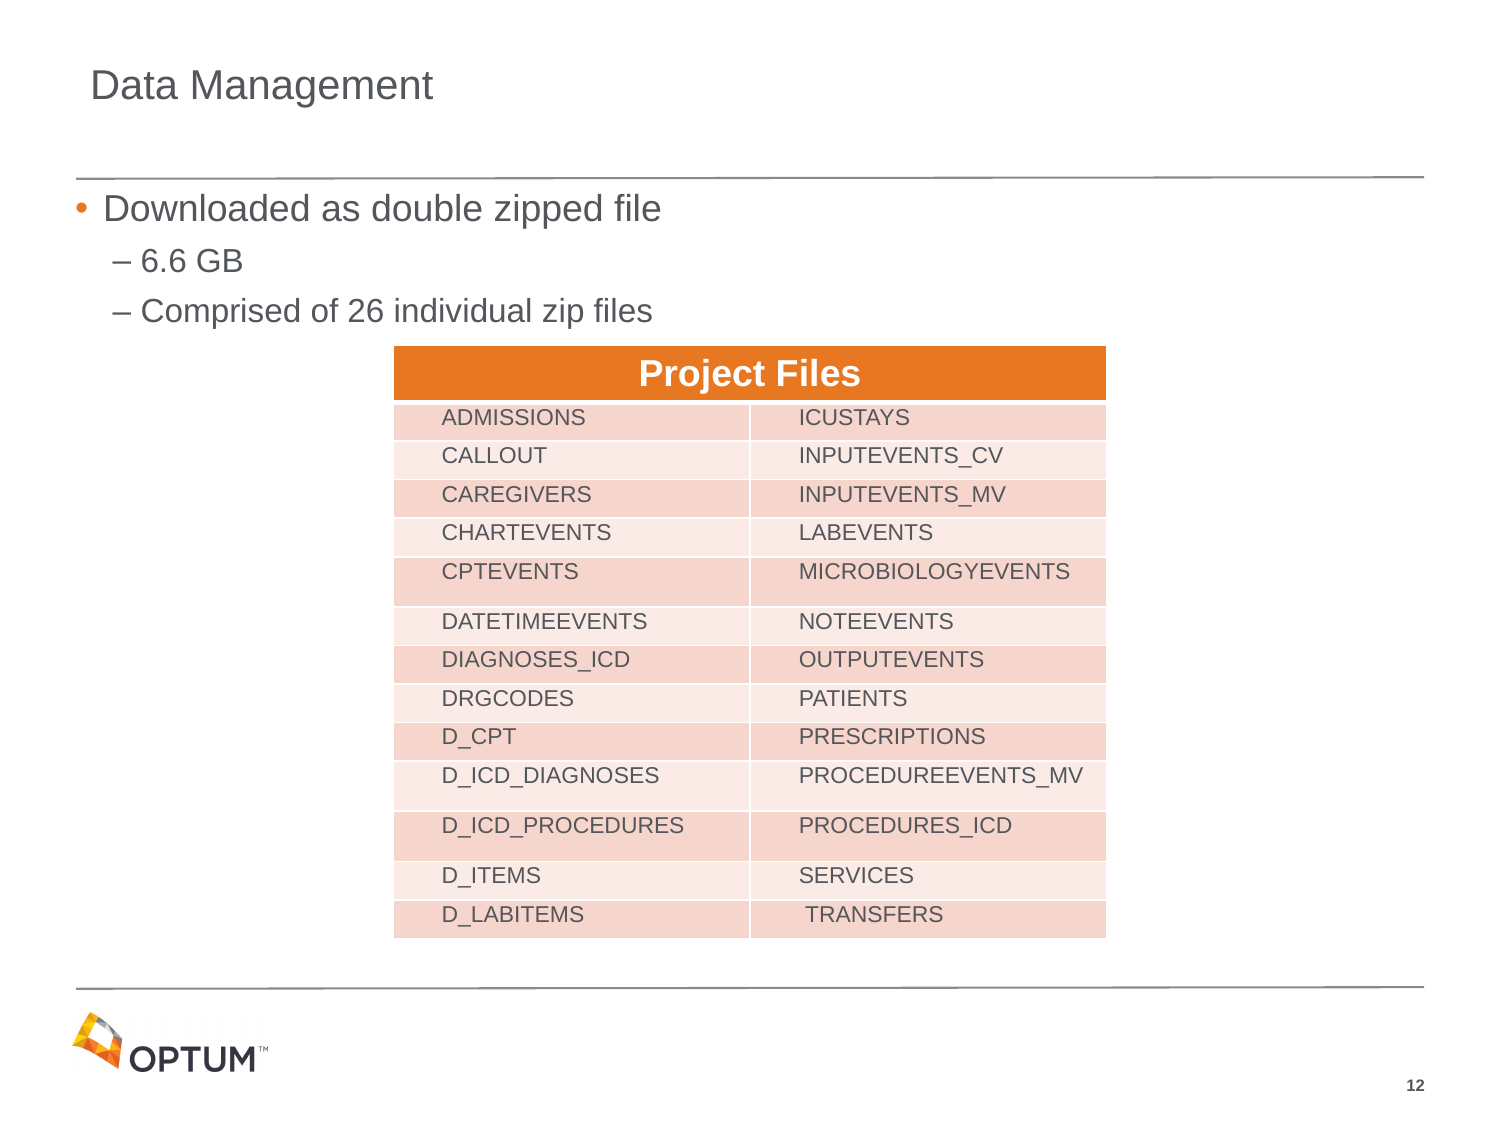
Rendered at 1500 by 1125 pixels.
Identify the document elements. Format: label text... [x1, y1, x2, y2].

list Downloaded as double zipped file 6.6 GB Comprised of 26 individual zip files [75, 187, 1425, 349]
table_cell PROCEDUREEVENTS_MV [751, 762, 1106, 810]
picture [72, 1012, 268, 1072]
table_cell MICROBIOLOGYEVENTS [751, 558, 1106, 606]
table_cell DIAGNOSES_ICD [394, 646, 749, 683]
table_cell INPUTEVENTS_CV [751, 442, 1106, 479]
table_cell CHARTEVENTS [394, 519, 749, 556]
table_cell CAREGIVERS [394, 480, 749, 517]
table_cell DRGCODES [394, 685, 749, 722]
table_cell DATETIMEEVENTS [394, 608, 749, 645]
table_cell SERVICES [751, 862, 1106, 899]
table_cell PROCEDURES_ICD [751, 812, 1106, 861]
table_cell ADMISSIONS [394, 405, 749, 440]
title Data Management [75, 45, 1425, 117]
table_cell D_LABITEMS [394, 901, 749, 938]
table_cell PRESCRIPTIONS [751, 723, 1106, 760]
table_cell D_ITEMS [394, 862, 749, 899]
table_cell INPUTEVENTS_MV [751, 480, 1106, 517]
table_cell TRANSFERS [751, 901, 1106, 938]
table_cell NOTEEVENTS [751, 608, 1106, 645]
table_header Project Files [394, 346, 1106, 400]
table_cell CPTEVENTS [394, 558, 749, 606]
table_cell D_CPT [394, 723, 749, 760]
table_cell LABEVENTS [751, 519, 1106, 556]
table_cell ICUSTAYS [751, 405, 1106, 440]
table_cell CALLOUT [394, 442, 749, 479]
table_cell D_ICD_DIAGNOSES [394, 762, 749, 810]
table_cell PATIENTS [751, 685, 1106, 722]
table_cell D_ICD_PROCEDURES [394, 812, 749, 861]
table_cell OUTPUTEVENTS [751, 646, 1106, 683]
